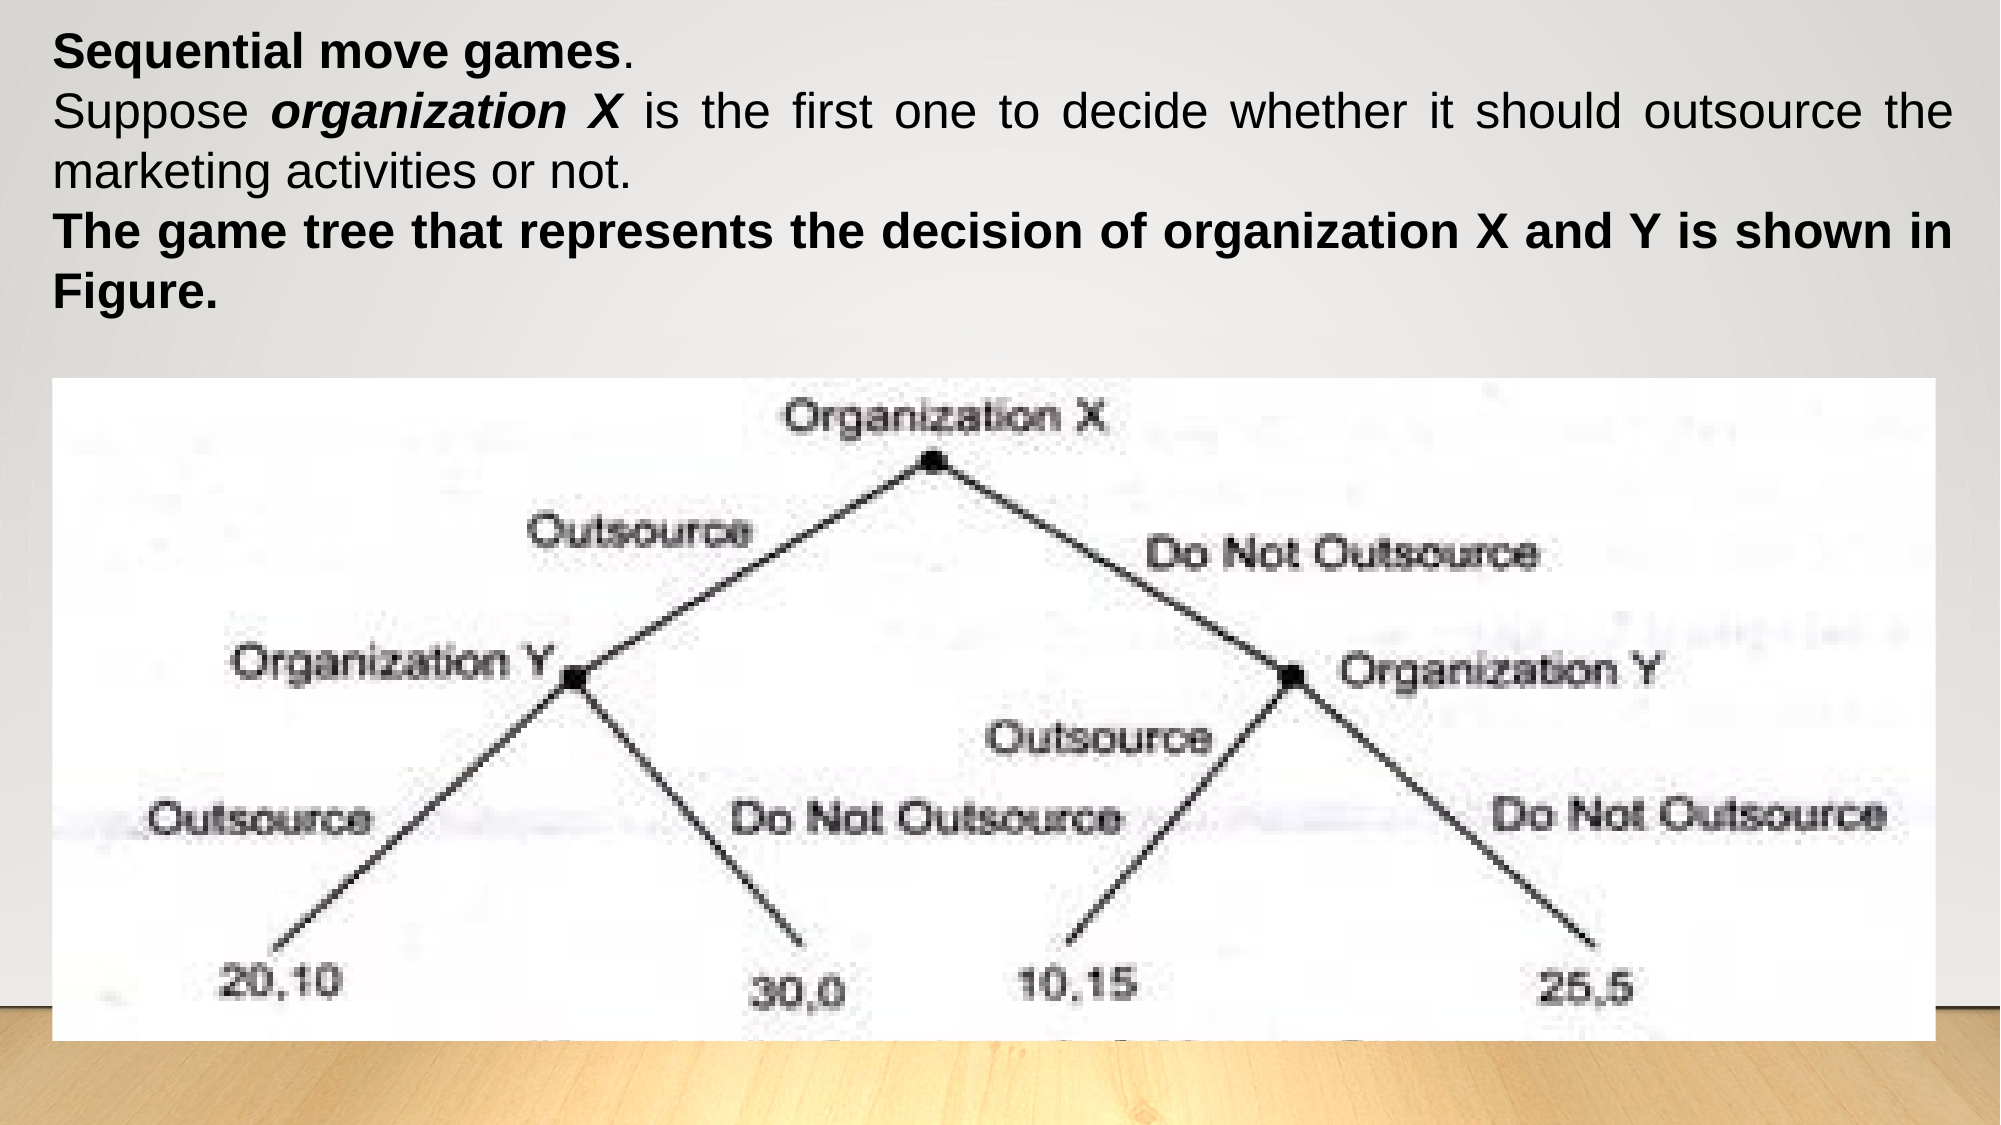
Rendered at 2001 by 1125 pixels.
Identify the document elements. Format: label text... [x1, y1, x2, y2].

picture [0, 378, 2000, 1125]
text_box Sequential move games. Suppose organization X is the first one to decide whether it should outsource the marketing activities or not. The game tree that represents the decision of organization X and Y is shown in Figure. [52, 18, 1955, 356]
